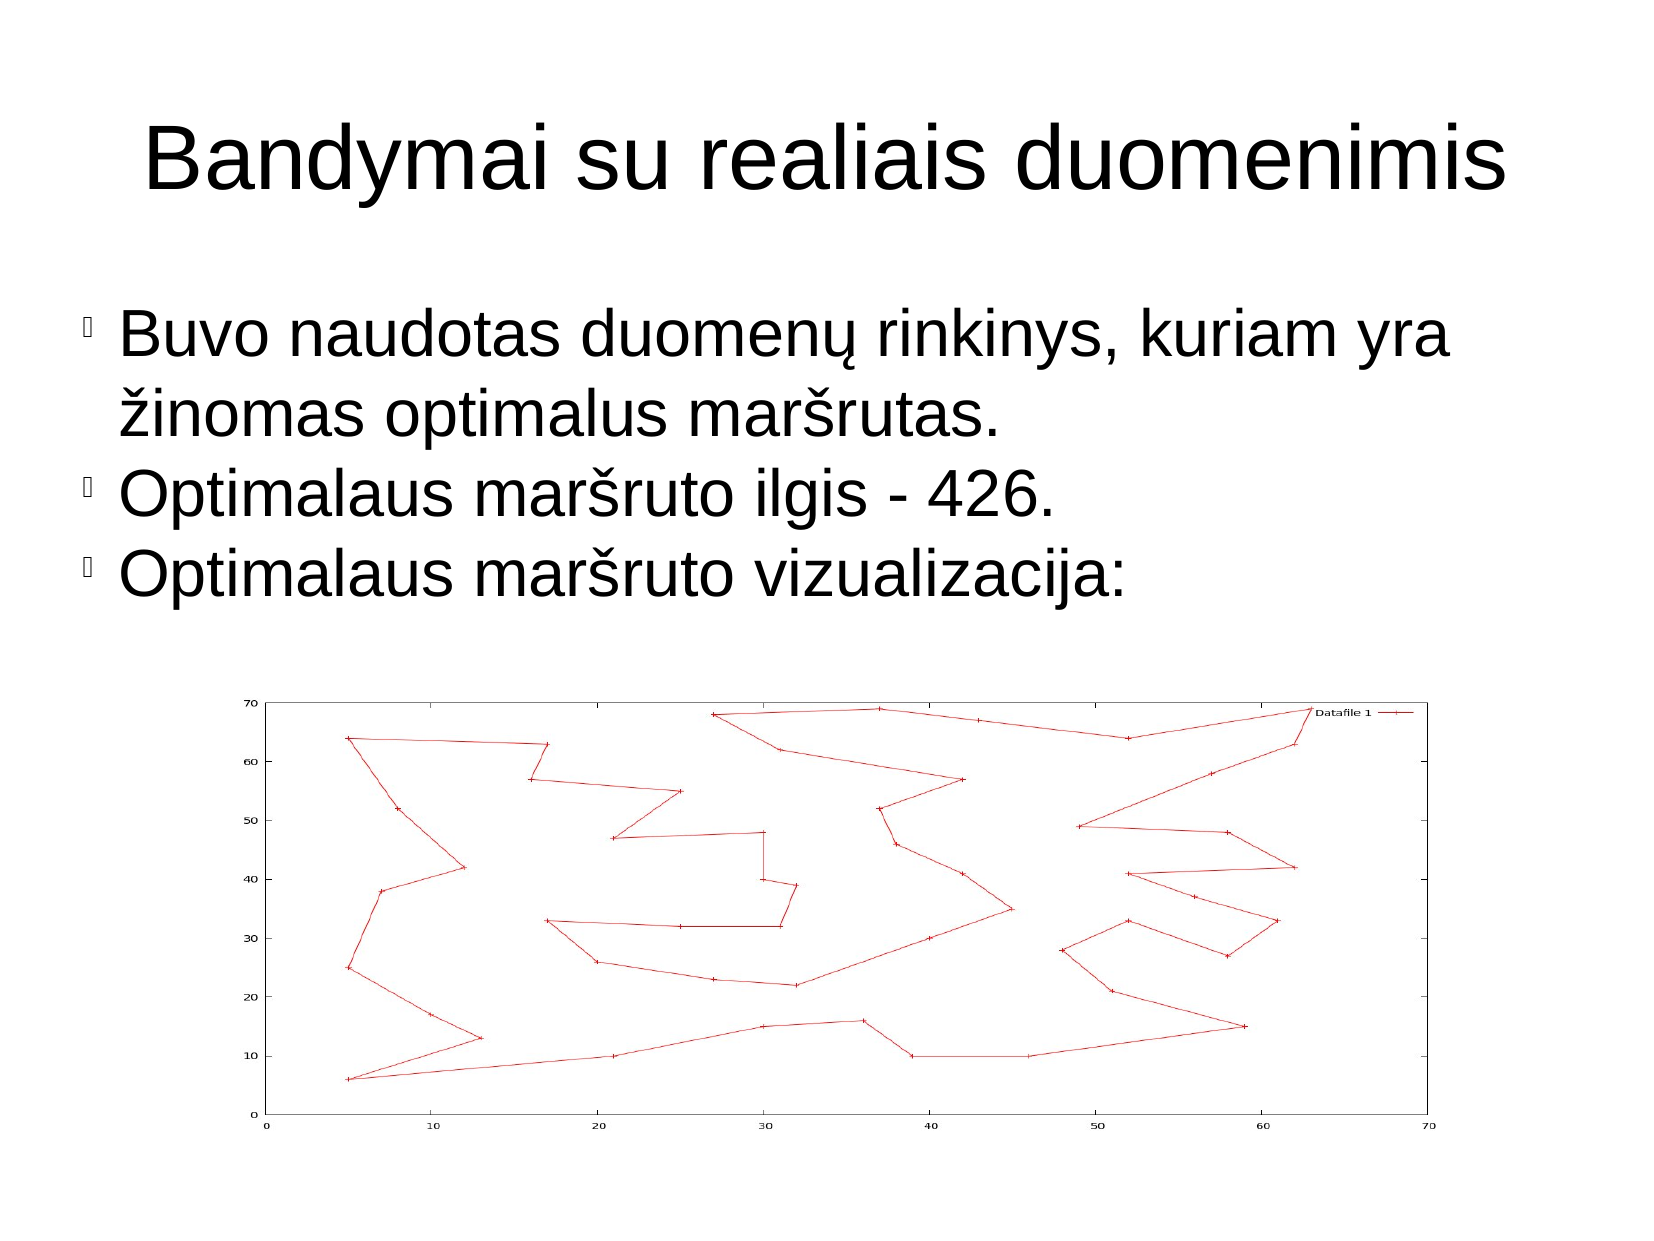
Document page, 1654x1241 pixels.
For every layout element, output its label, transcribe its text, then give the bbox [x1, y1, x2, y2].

text_box Buvo naudotas duomenų rinkinys, kuriam yra žinomas optimalus maršrutas. Optimalaus maršruto ilgis - 426. Optimalaus maršruto vizualizacija: [82, 290, 1571, 1010]
picture [225, 692, 1448, 1136]
text_box Bandymai su realiais duomenimis [82, 49, 1571, 257]
